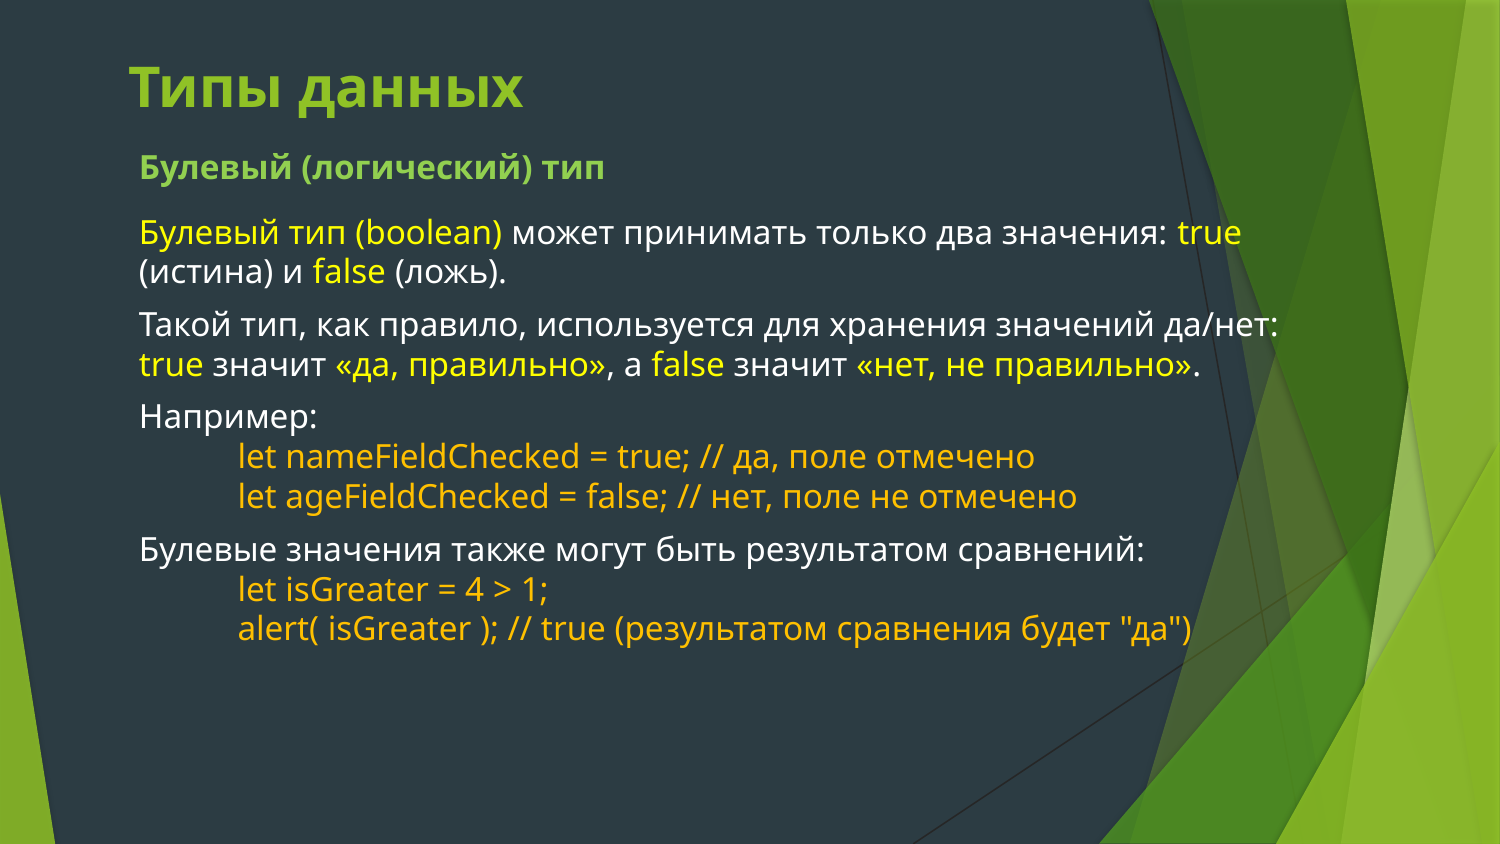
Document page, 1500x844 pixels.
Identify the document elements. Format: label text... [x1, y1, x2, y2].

title Типы данных [113, 43, 1317, 127]
list Булевый (логический) тип Булевый тип (boolean) может принимать только два значения: true (истина) и false (ложь). Такой тип, как правило, используется для хранения значений да/нет: true значит «да, правильно», а false значит «нет, не правильно». Например: let nameFieldChecked = true; // да, поле отмечено let ageFieldChecked = false; // нет, поле не отмечено Булевые значения также могут быть результатом сравнений: let isGreater = 4 > 1; alert( isGreater ); // true (результатом сравнения будет "да") [123, 138, 1360, 812]
